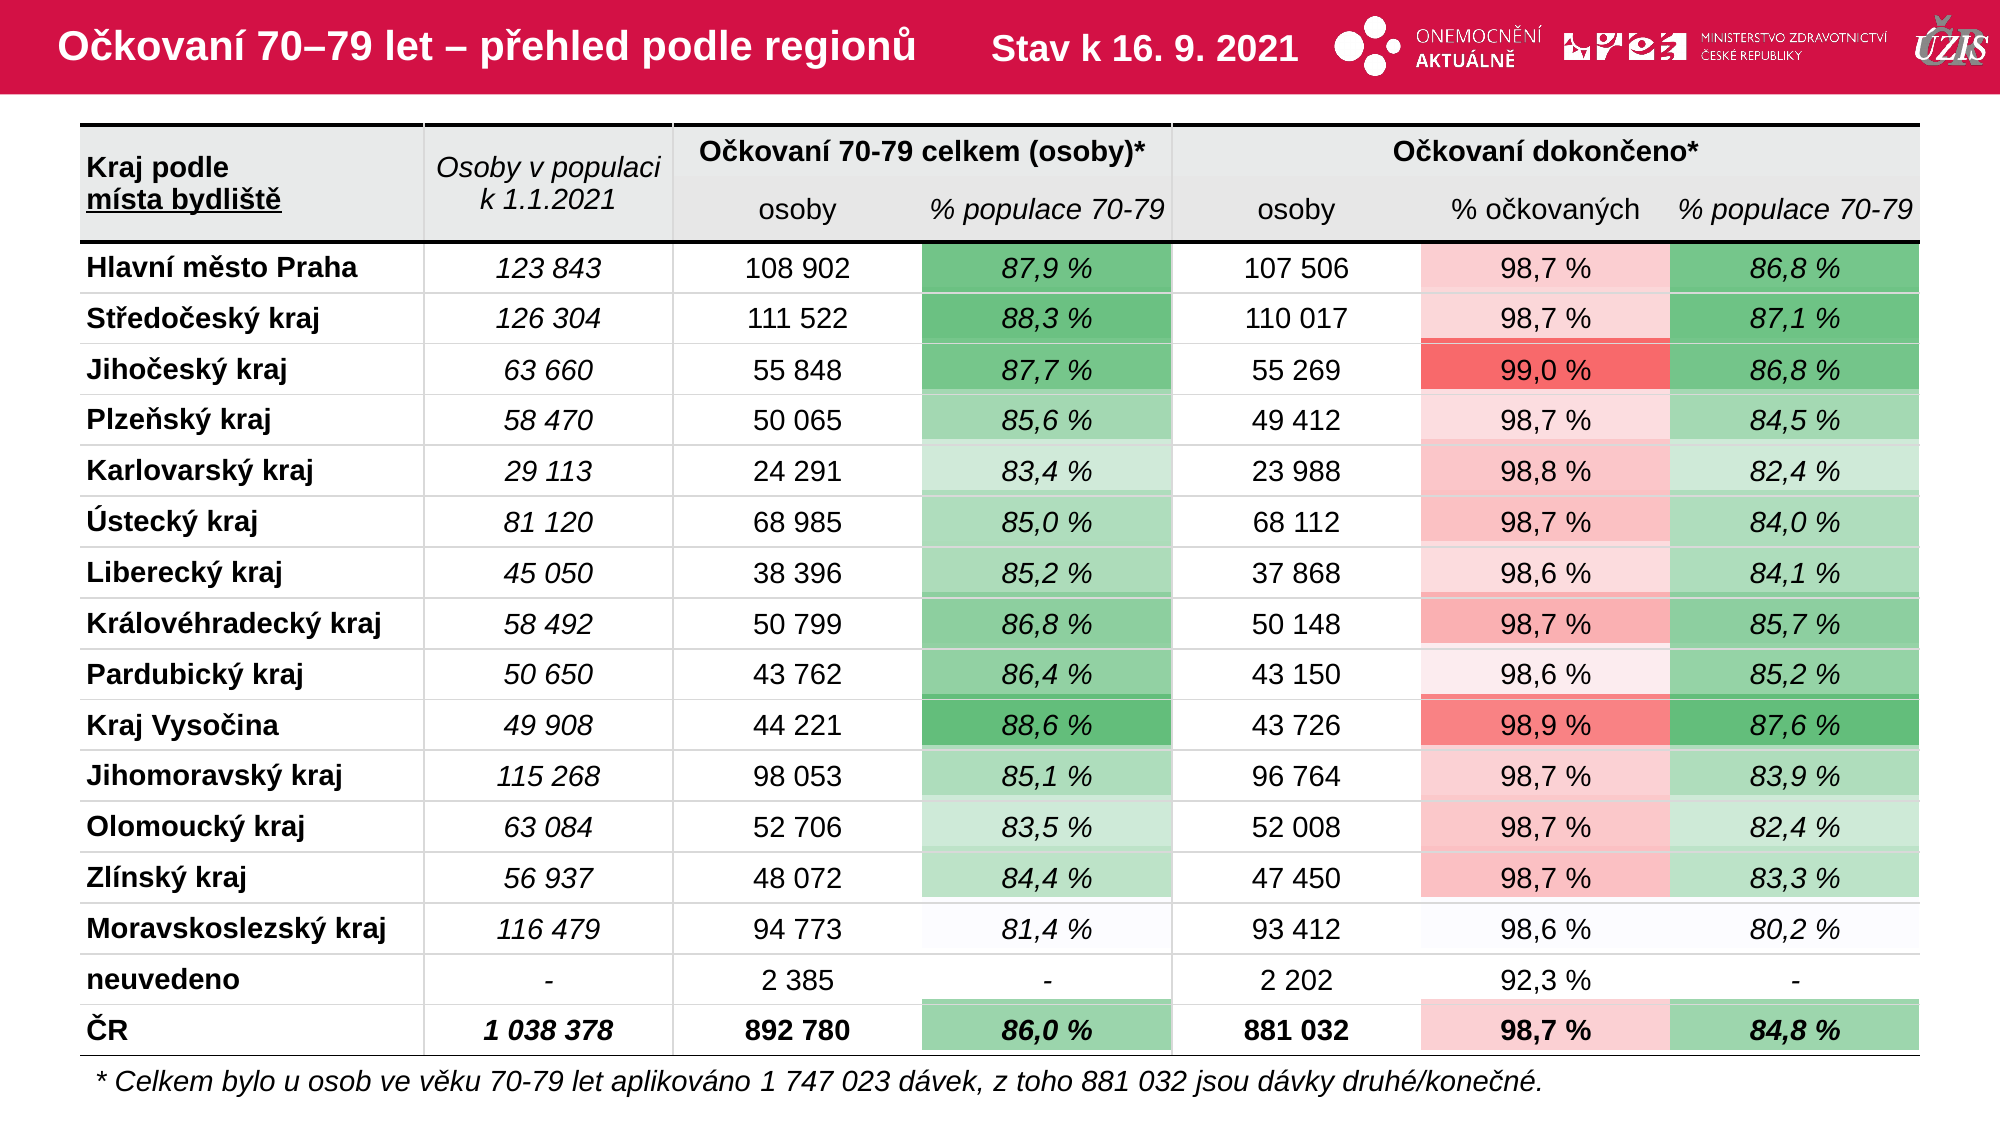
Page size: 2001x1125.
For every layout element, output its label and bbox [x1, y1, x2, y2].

table_header [674, 127, 1171, 176]
table_cell [1173, 176, 1920, 240]
table_cell [425, 497, 672, 546]
table_cell [80, 700, 423, 749]
table_cell [674, 244, 1171, 292]
table_cell [1173, 1005, 1920, 1055]
table_cell [1173, 955, 1920, 1004]
table_header [1173, 127, 1920, 176]
table_cell [425, 548, 672, 597]
table_cell [425, 344, 672, 394]
table_cell [80, 497, 423, 546]
table_cell [80, 650, 423, 699]
table_cell [425, 700, 672, 749]
table_cell [80, 853, 423, 902]
table_cell [674, 802, 1171, 851]
table_header [80, 127, 423, 240]
table_cell [80, 1005, 423, 1055]
table_cell [1173, 344, 1920, 394]
table_cell [425, 395, 672, 444]
table_cell [674, 1005, 1171, 1055]
table_cell [80, 751, 423, 800]
table_cell [80, 244, 423, 292]
table_cell [425, 751, 672, 800]
table_cell [425, 802, 672, 851]
table_cell [80, 599, 423, 648]
table_cell [425, 650, 672, 699]
table_cell [674, 294, 1171, 343]
table_cell [425, 446, 672, 495]
table_cell [1173, 244, 1920, 292]
table_cell [1173, 548, 1920, 597]
table_cell [80, 955, 423, 1004]
table_cell [674, 395, 1171, 444]
table_cell [1173, 446, 1920, 495]
table_cell [80, 802, 423, 851]
table_header [425, 127, 672, 240]
table_cell [674, 599, 1171, 648]
table_cell [425, 599, 672, 648]
table_cell [425, 294, 672, 343]
table_cell [674, 548, 1171, 597]
table_cell [674, 176, 1171, 240]
table_cell [1173, 853, 1920, 902]
picture [1563, 31, 1888, 60]
table_cell [674, 700, 1171, 749]
text_box [80, 1055, 1871, 1105]
table_cell [80, 904, 423, 953]
table_cell [674, 751, 1171, 800]
table_cell [425, 904, 672, 953]
text_box [976, 16, 1421, 77]
table_cell [425, 955, 672, 1004]
table_cell [425, 1005, 672, 1055]
table_cell [1173, 904, 1920, 953]
table_cell [1173, 802, 1920, 851]
table_cell [1173, 395, 1920, 444]
table_cell [425, 853, 672, 902]
title [42, 0, 1262, 95]
table_cell [1173, 599, 1920, 648]
table_cell [674, 446, 1171, 495]
table_cell [674, 344, 1171, 394]
table_cell [80, 548, 423, 597]
table_cell [674, 955, 1171, 1004]
table_cell [674, 853, 1171, 902]
table_cell [674, 904, 1171, 953]
table_cell [80, 446, 423, 495]
table_cell [674, 497, 1171, 546]
table_cell [80, 395, 423, 444]
table_cell [80, 294, 423, 343]
table_cell [1173, 294, 1920, 343]
table_cell [674, 650, 1171, 699]
picture [1421, 16, 1542, 76]
table_cell [1173, 650, 1920, 699]
table_cell [80, 344, 423, 394]
table_cell [1173, 700, 1920, 749]
table_cell [1173, 751, 1920, 800]
table_cell [425, 244, 672, 292]
table_cell [1173, 497, 1920, 546]
picture [1915, 15, 1989, 66]
